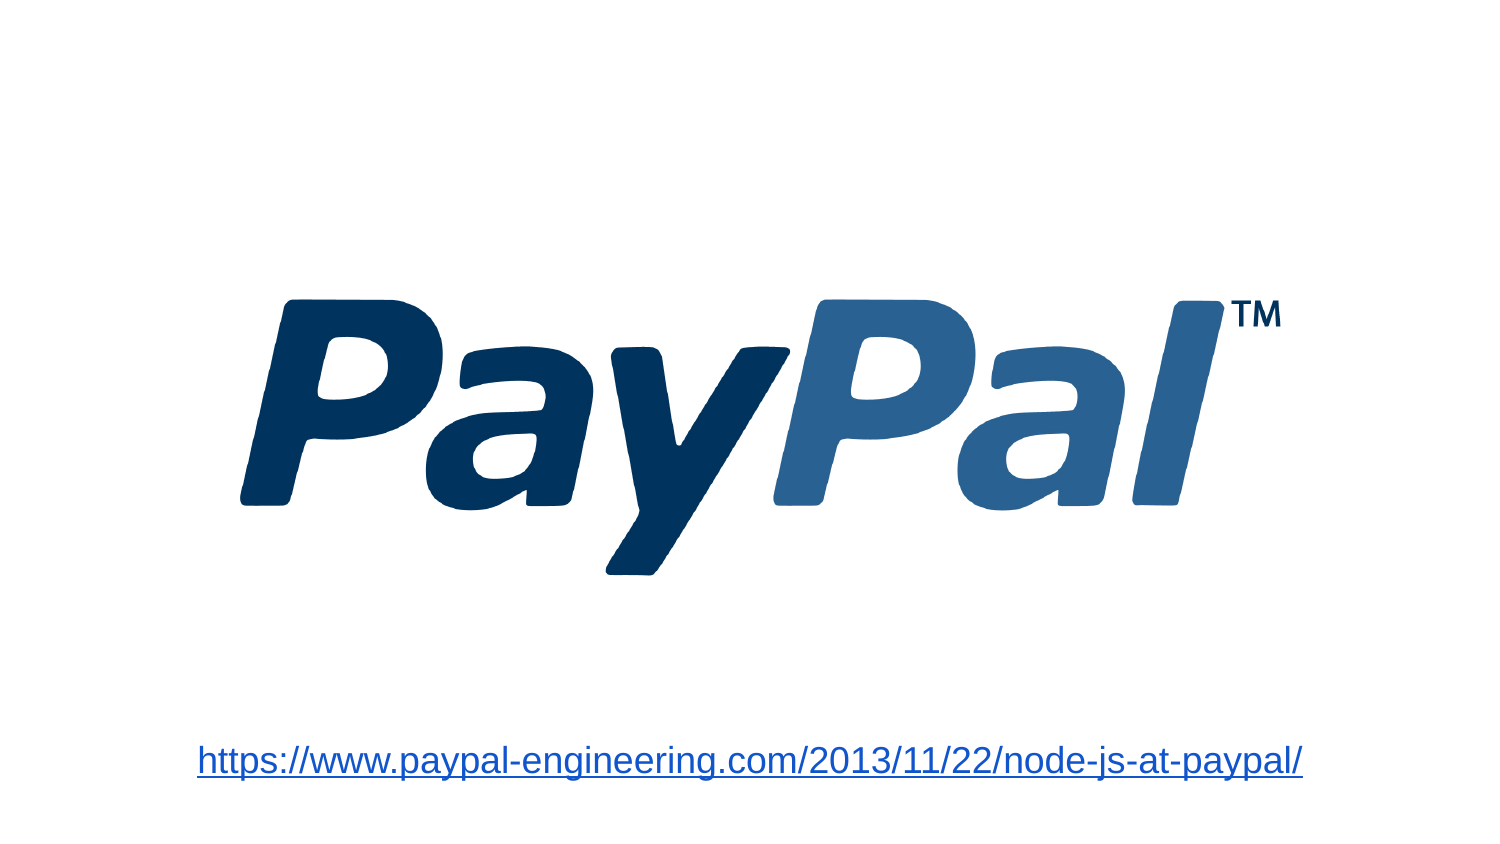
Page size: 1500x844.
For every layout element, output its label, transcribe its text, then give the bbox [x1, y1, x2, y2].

list https://www.paypal-engineering.com/2013/11/22/node-js-at-paypal/ [75, 196, 1425, 808]
picture [187, 227, 1313, 617]
